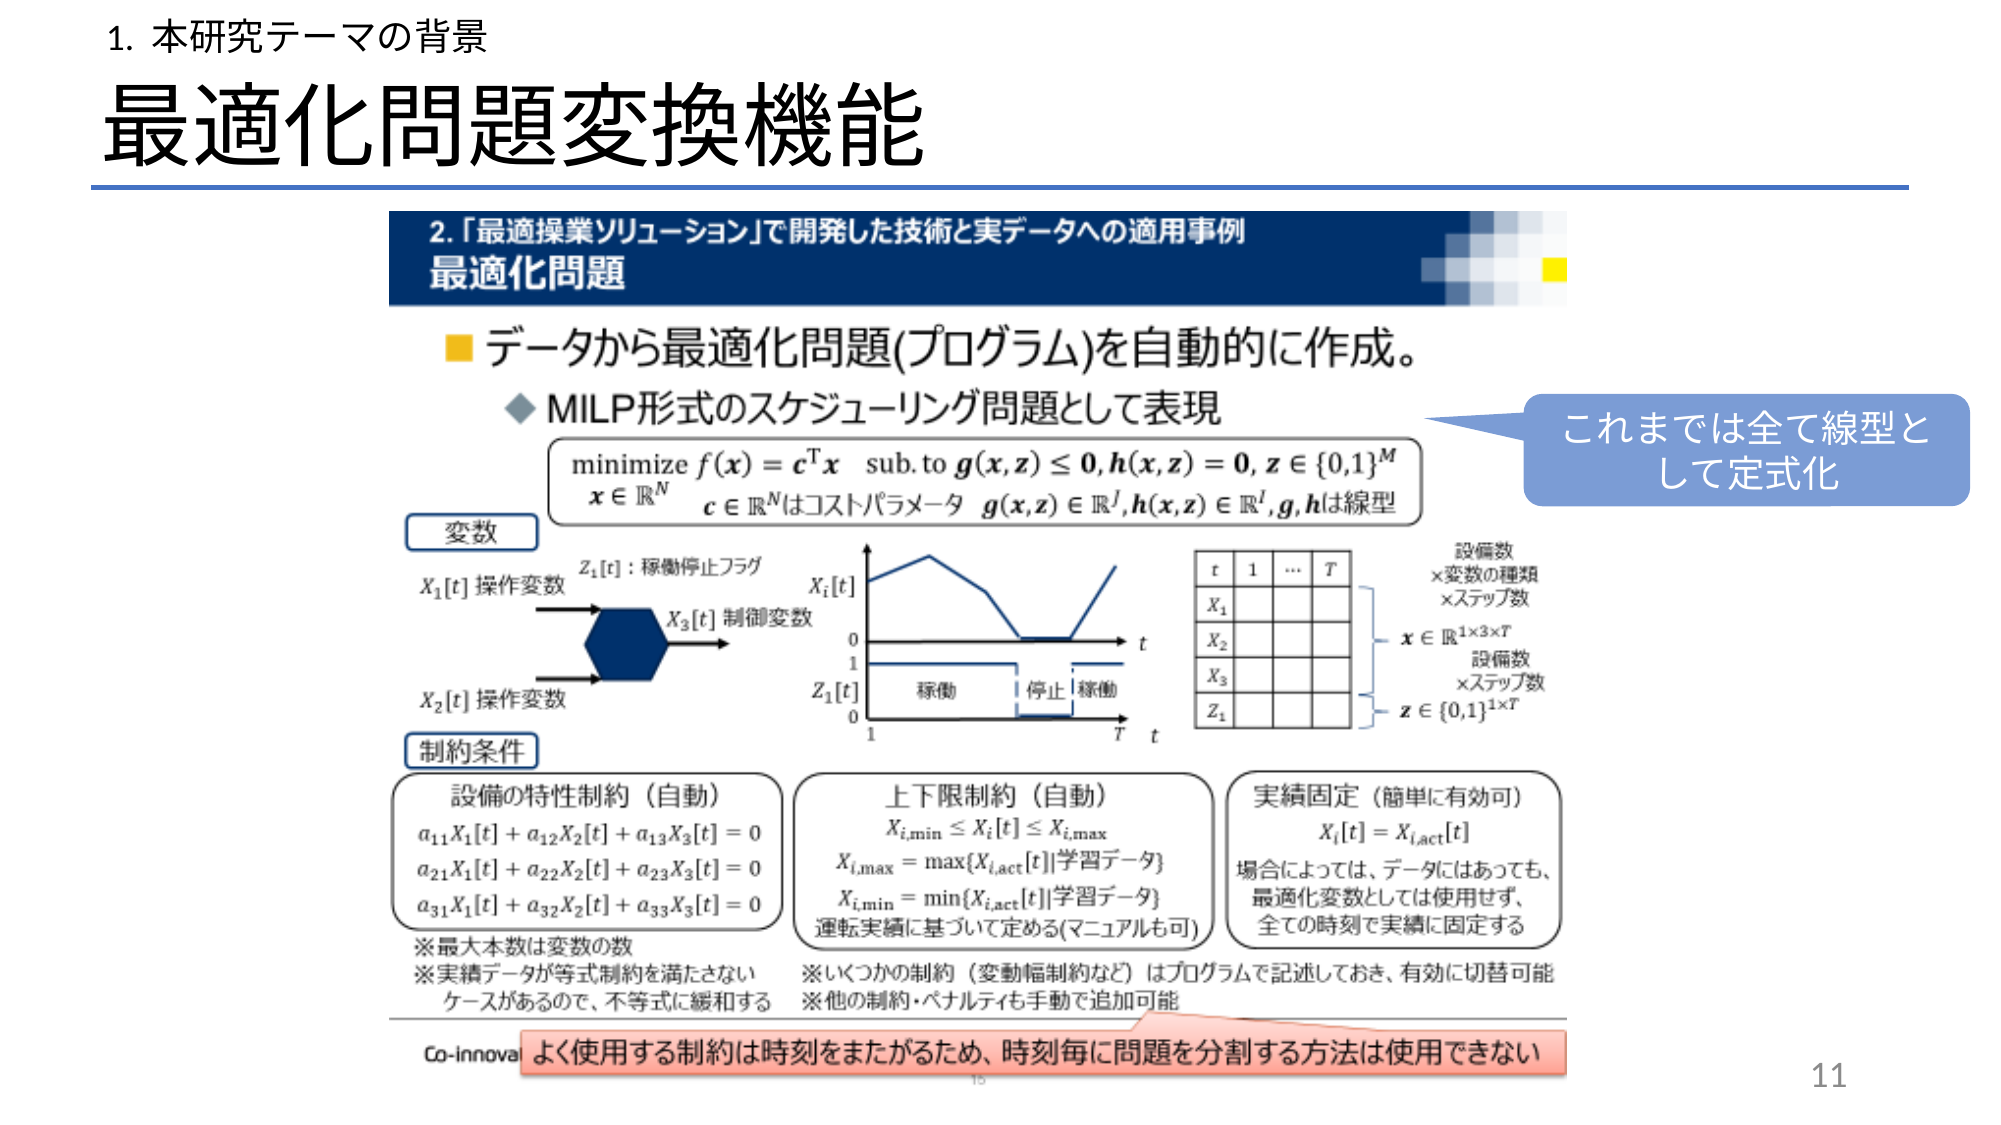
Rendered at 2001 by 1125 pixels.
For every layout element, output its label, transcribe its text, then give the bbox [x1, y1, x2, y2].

title 最適化問題変換機能 [85, 21, 1811, 239]
picture [389, 211, 1567, 1095]
text_box 1. 本研究テーマの背景 [91, 5, 868, 65]
text_box これまでは全て線型として定式化 [1567, 392, 1972, 508]
slide_number 11 [1412, 1042, 1863, 1103]
